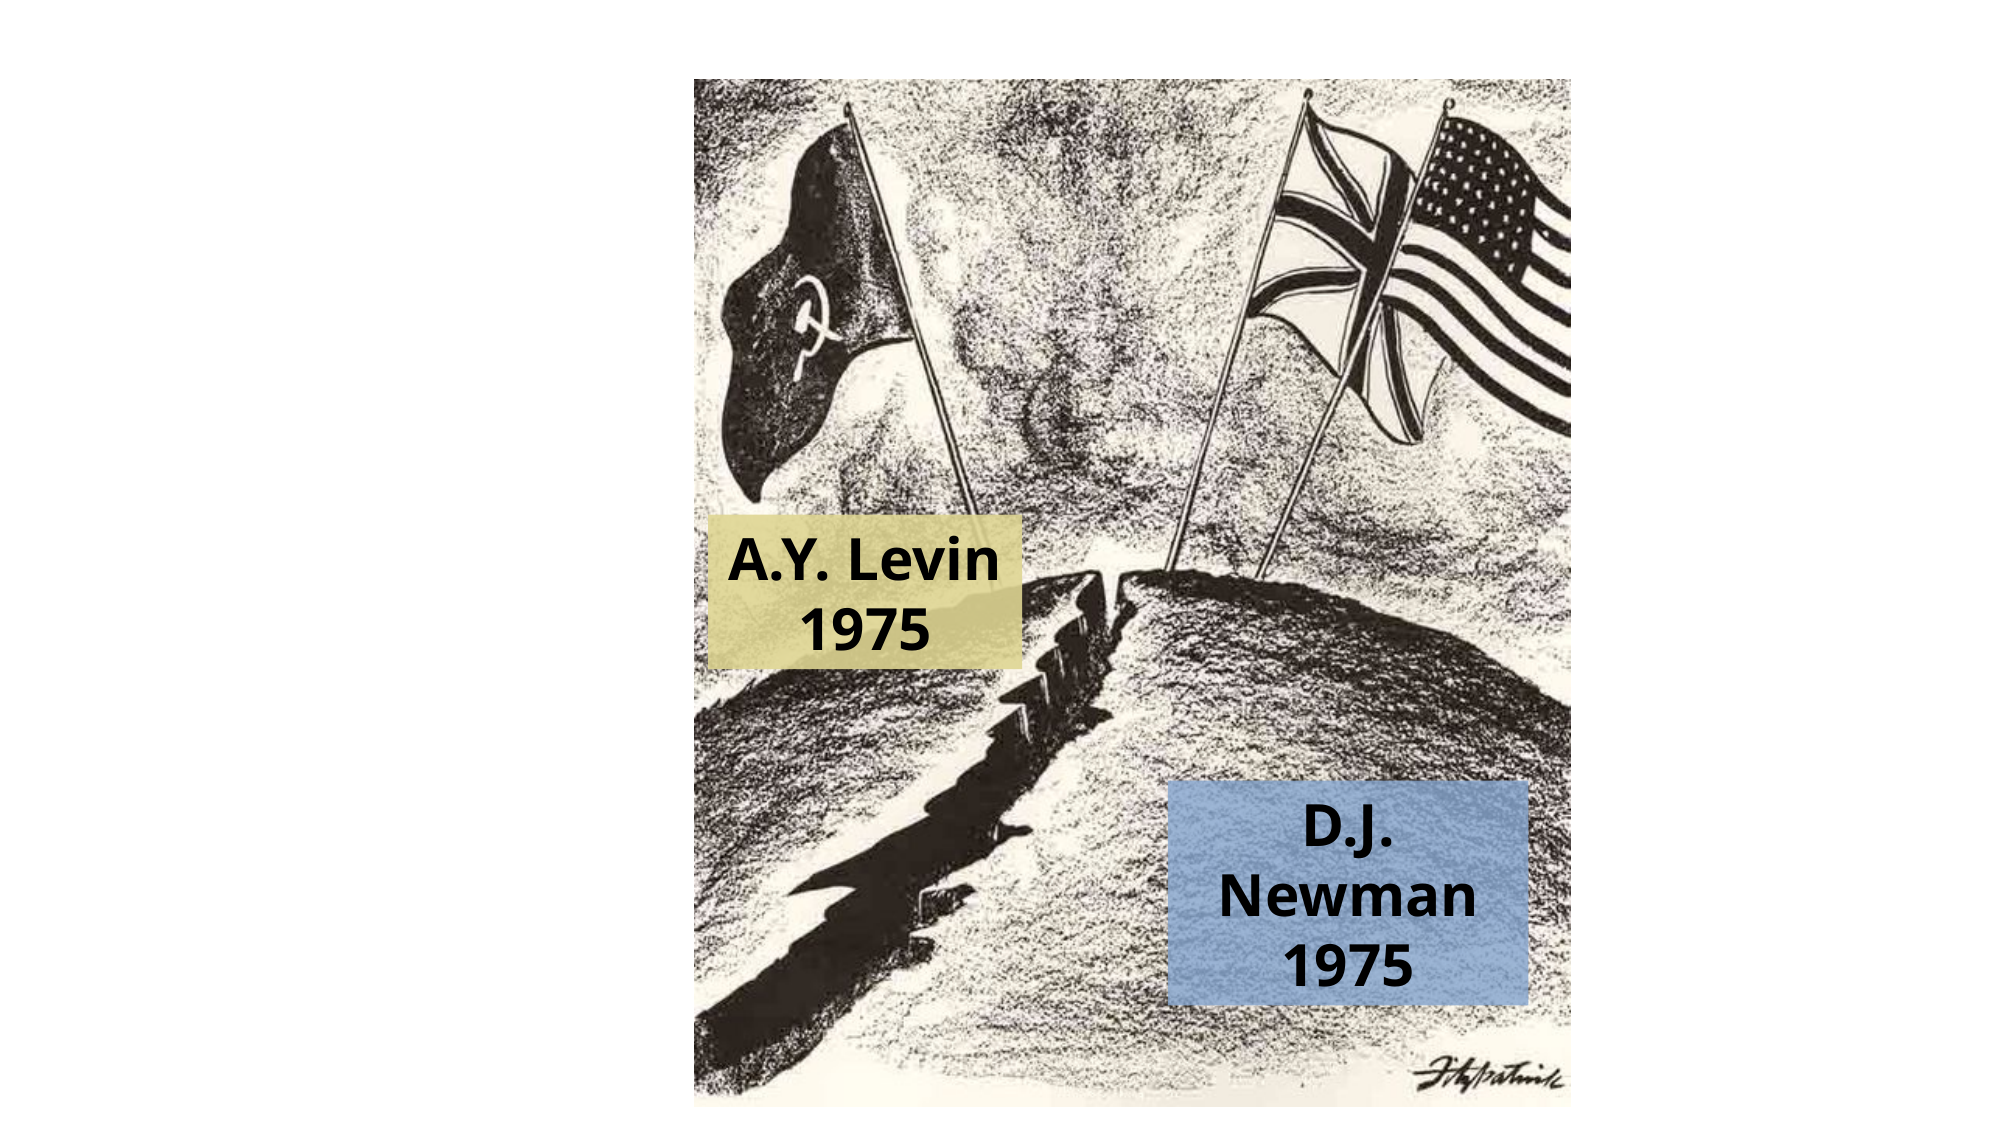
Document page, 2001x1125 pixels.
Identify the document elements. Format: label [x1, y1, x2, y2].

picture [694, 79, 1571, 1107]
